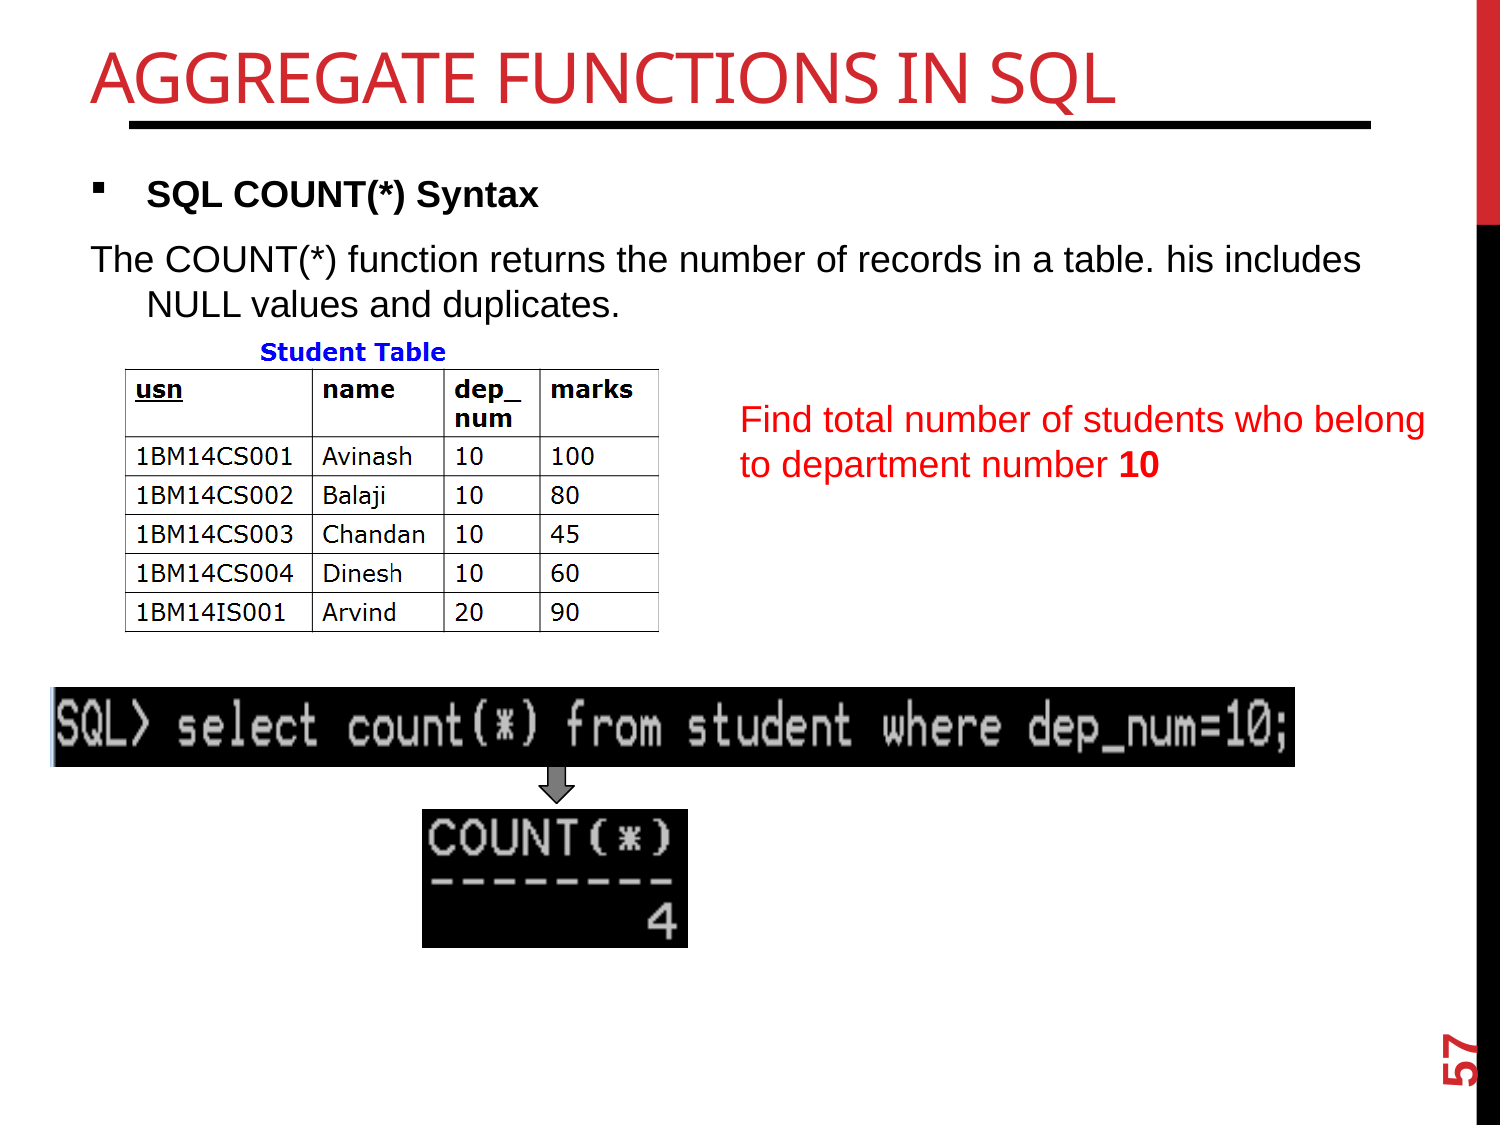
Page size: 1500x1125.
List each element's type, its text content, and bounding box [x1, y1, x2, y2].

picture [49, 686, 1295, 767]
title Aggregate Functions in SQL [75, 24, 1475, 125]
picture [124, 329, 659, 641]
text_box [539, 772, 575, 804]
picture [422, 809, 688, 948]
list SQL COUNT(*) Syntax The COUNT(*) function returns the number of records in a table. his includes NULL values and duplicates. [75, 162, 1425, 1005]
text_box Find total number of students who belong to department number 10 [724, 387, 1475, 493]
slide_number 57 [1427, 887, 1488, 1104]
